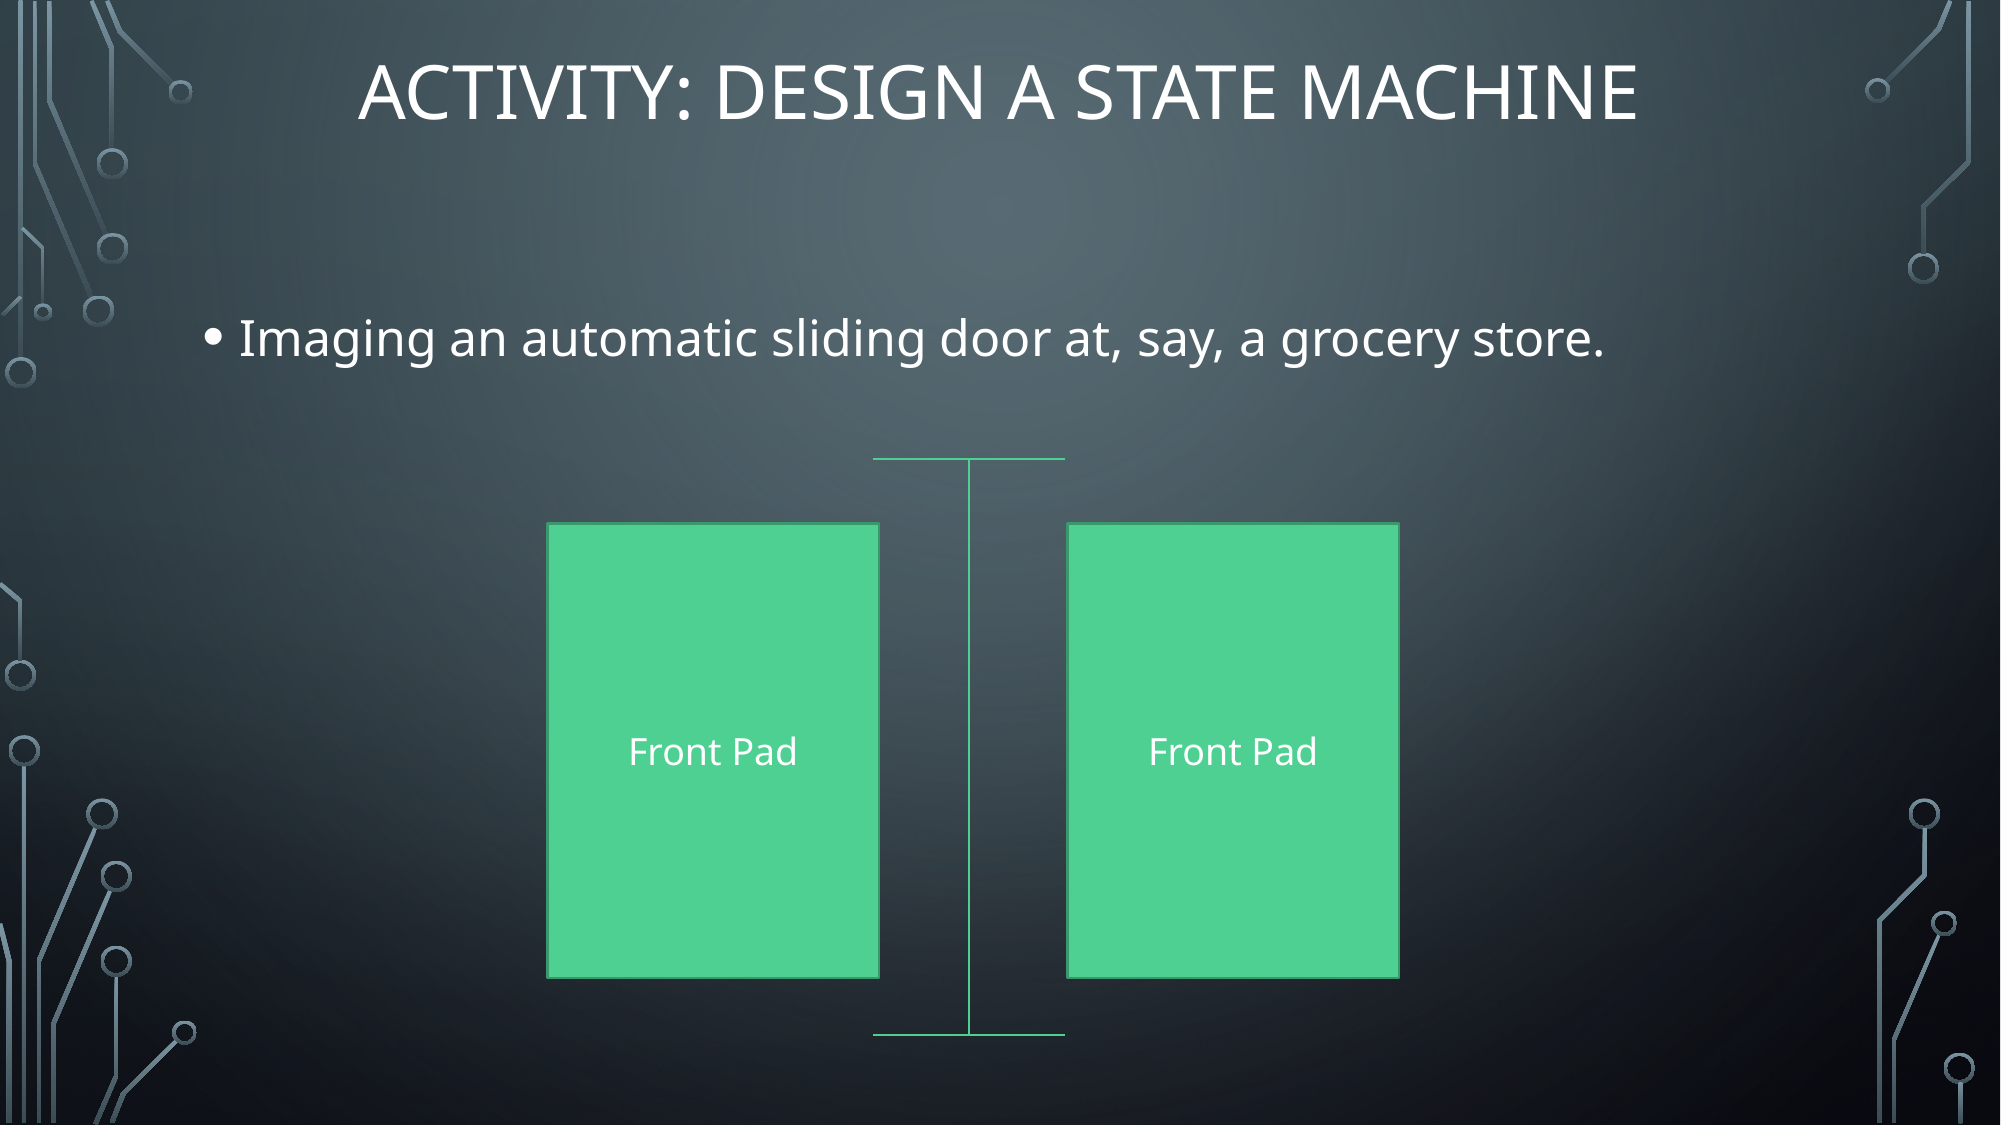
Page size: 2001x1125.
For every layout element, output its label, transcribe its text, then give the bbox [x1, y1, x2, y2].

list Imaging an automatic sliding door at, say, a grocery store. [187, 286, 1848, 405]
text_box Front Pad [1066, 522, 1400, 979]
text_box Front Pad [546, 522, 872, 979]
title Activity: Design a State Machine [187, 38, 1813, 152]
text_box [872, 458, 1066, 1036]
